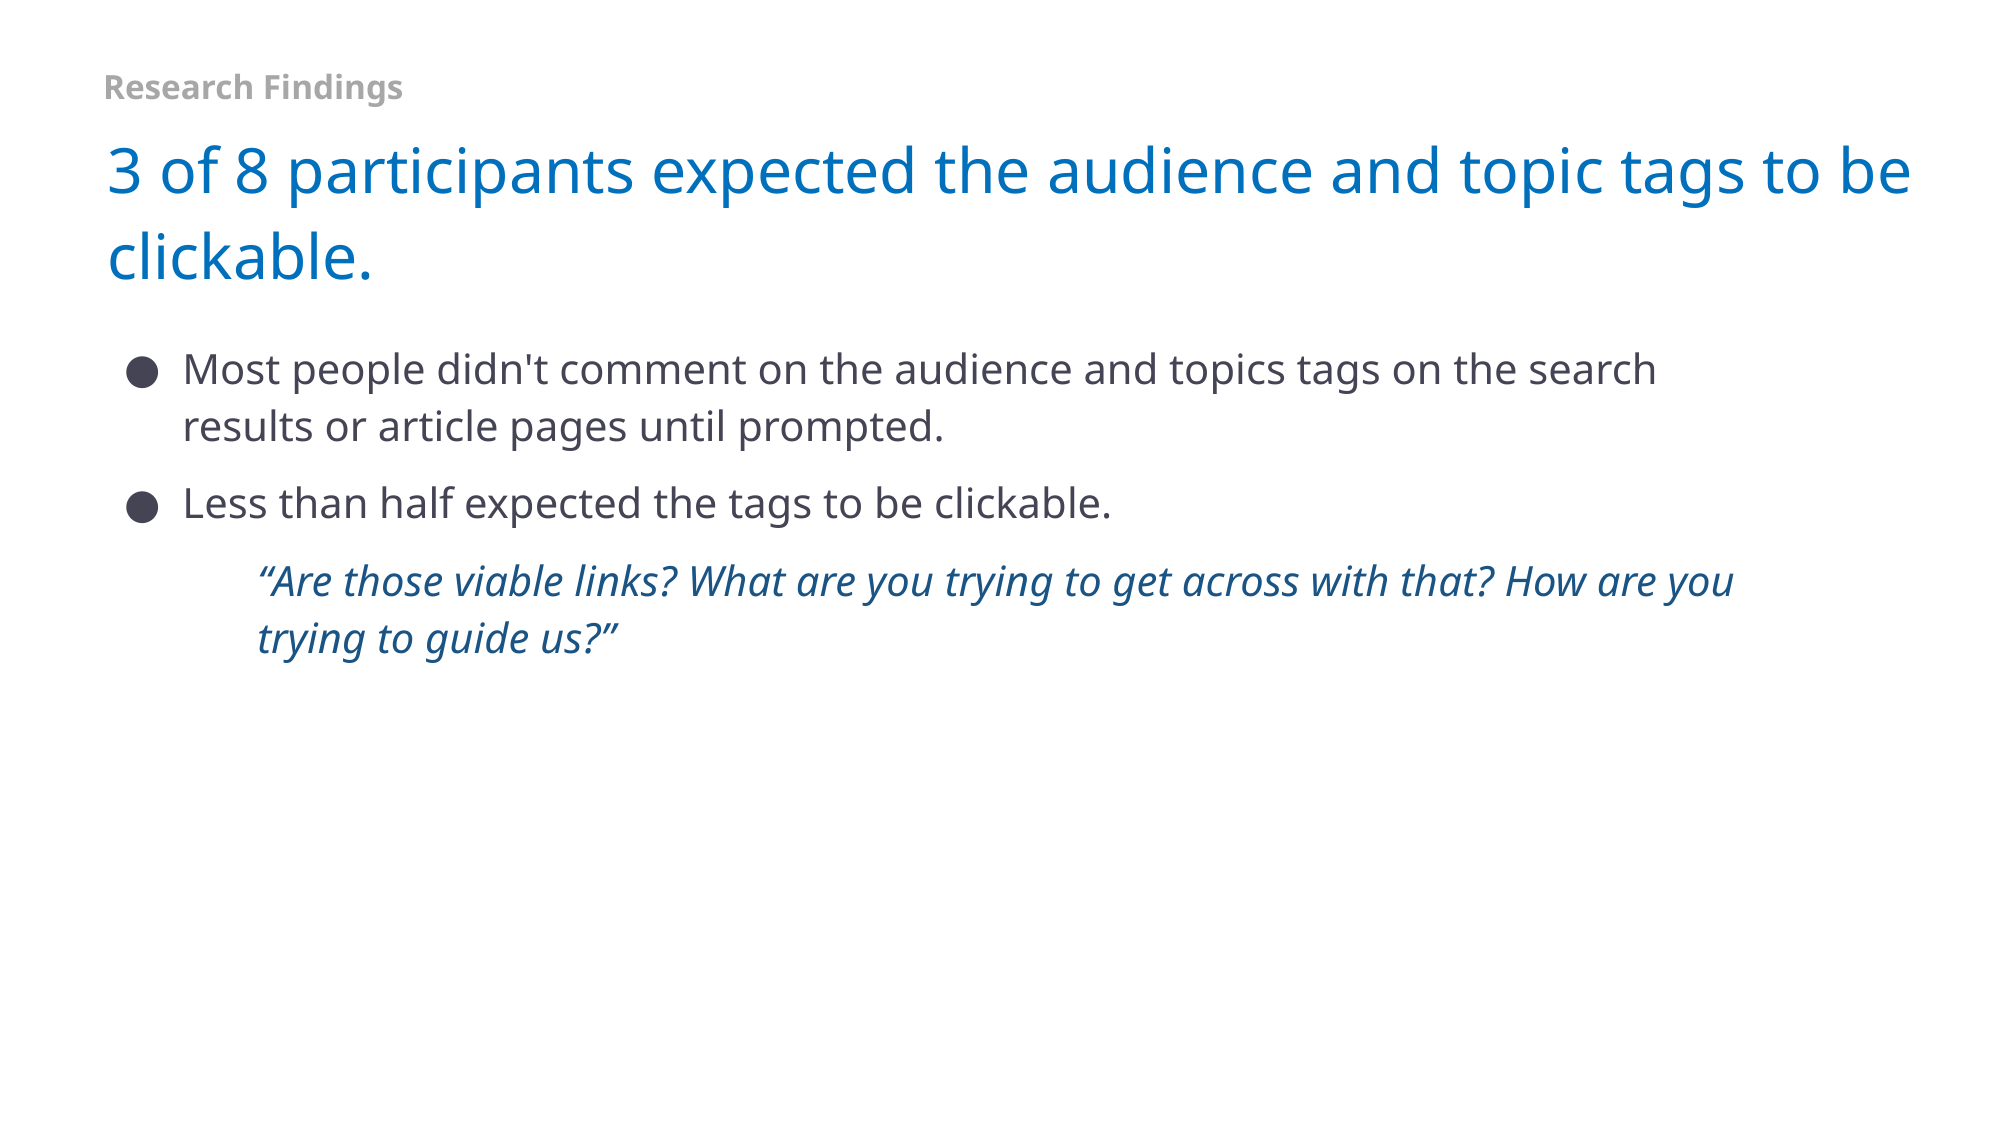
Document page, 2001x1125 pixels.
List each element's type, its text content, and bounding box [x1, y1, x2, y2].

list Most people didn't comment on the audience and topics tags on the search results or article pages until prompted. Less than half expected the tags to be clickable. “Are those viable links? What are you trying to get across with that? How are you trying to guide us?” [99, 328, 1774, 1078]
title 3 of 8 participants expected the audience and topic tags to be clickable. [99, 112, 1953, 351]
subtitle Research Findings [95, 52, 1218, 112]
